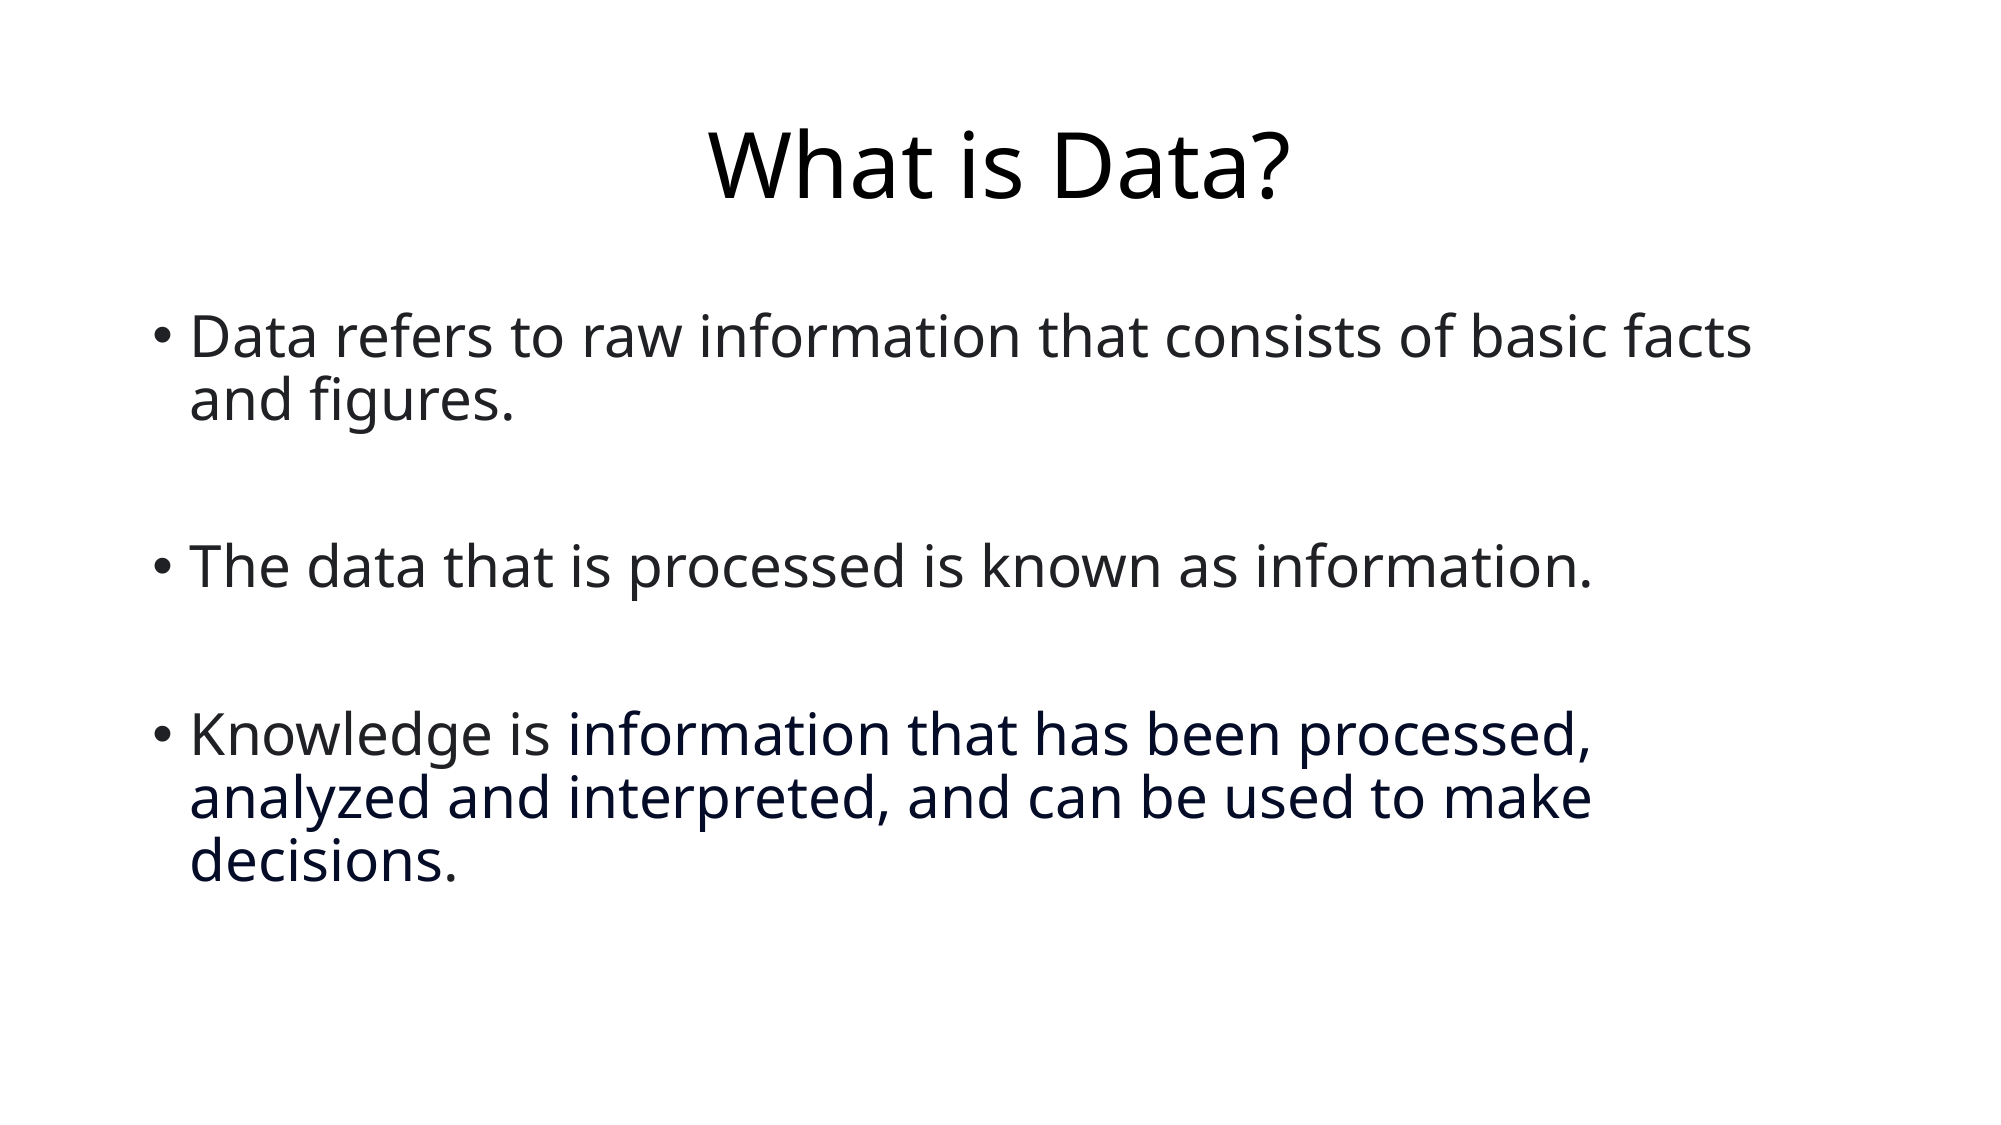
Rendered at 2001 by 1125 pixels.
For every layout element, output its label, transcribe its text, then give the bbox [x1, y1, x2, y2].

title What is Data? [137, 59, 1863, 278]
list Data refers to raw information that consists of basic facts and figures. The data that is processed is known as information. Knowledge is information that has been processed, analyzed and interpreted, and can be used to make decisions. [137, 299, 1863, 1014]
